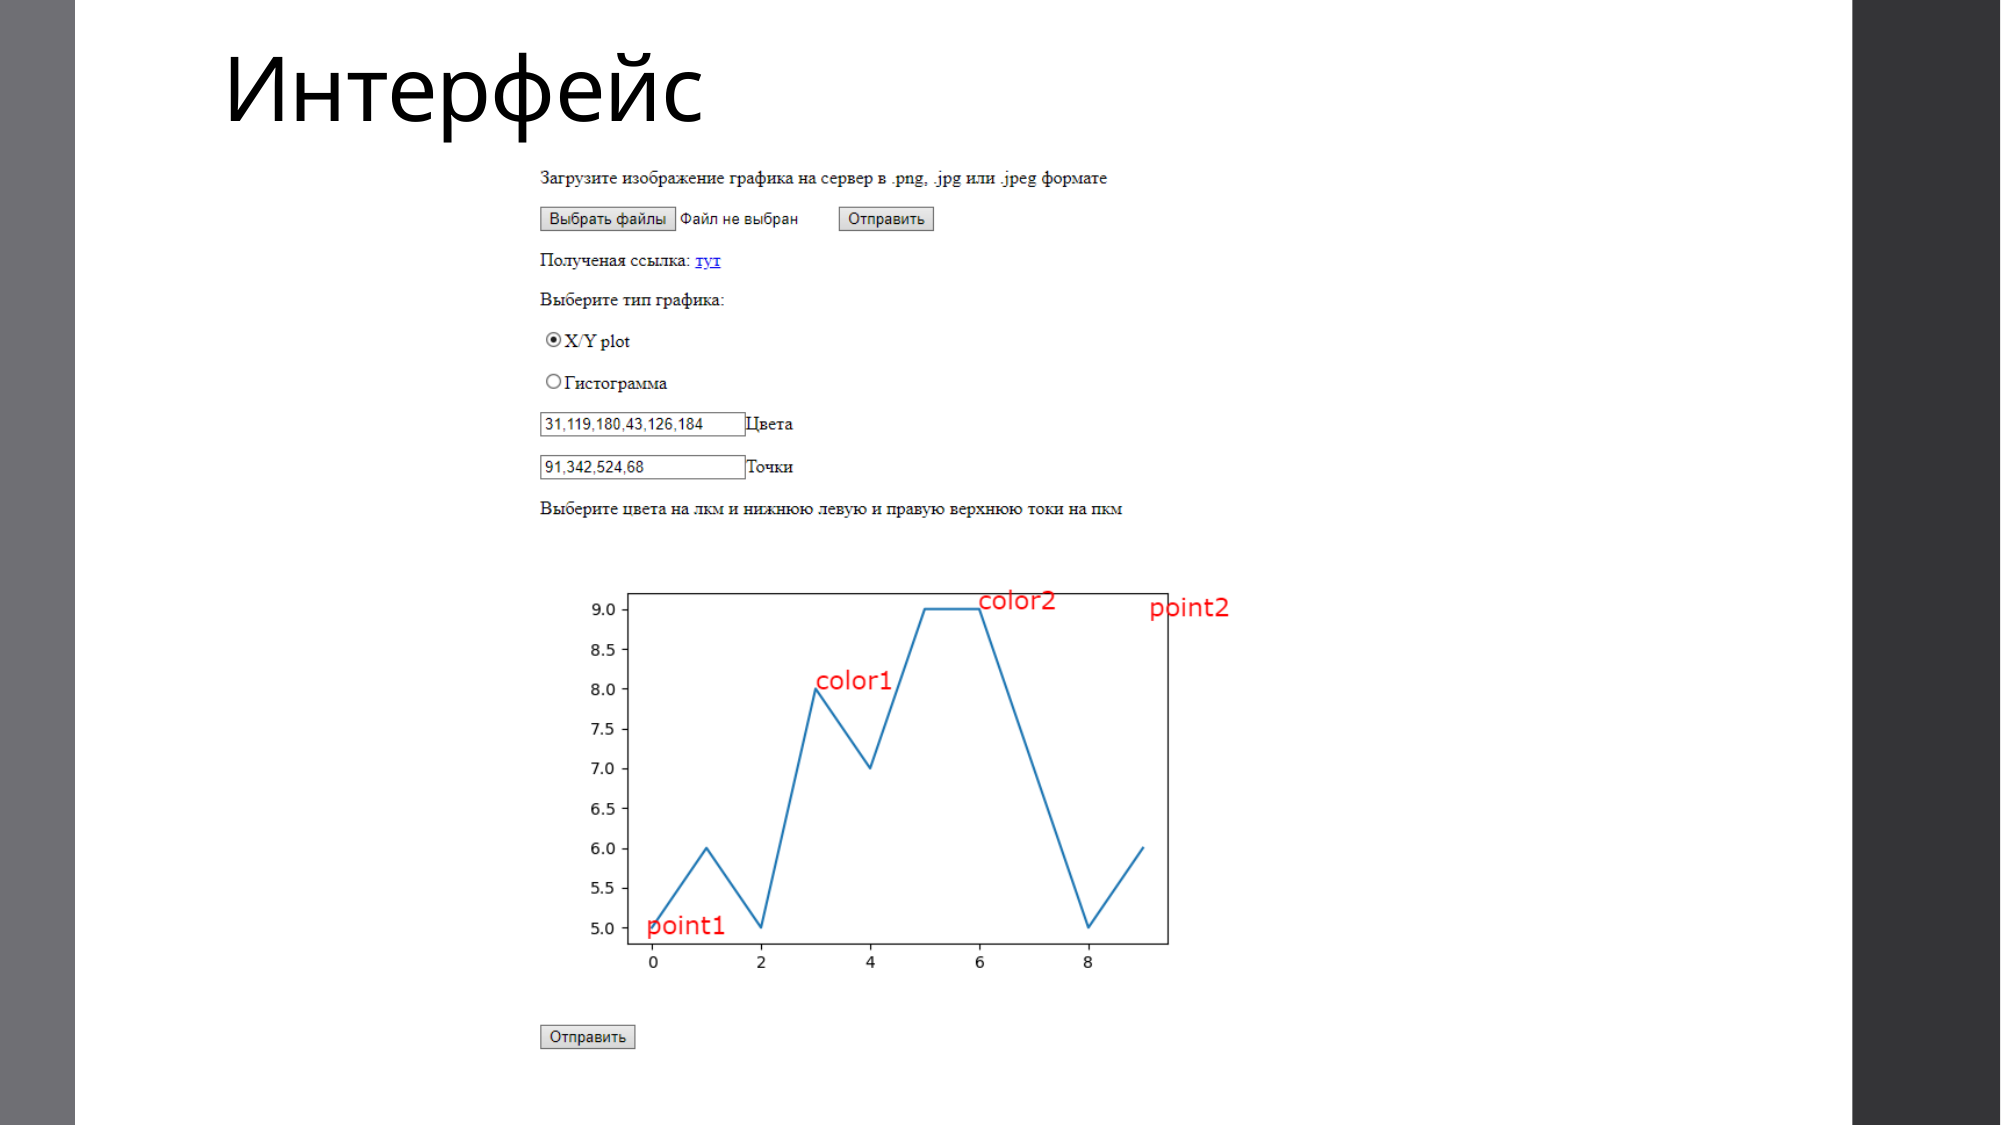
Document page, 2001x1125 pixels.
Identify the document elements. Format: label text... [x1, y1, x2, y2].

picture [538, 164, 1264, 1055]
title Интерфейс [206, 40, 1752, 148]
